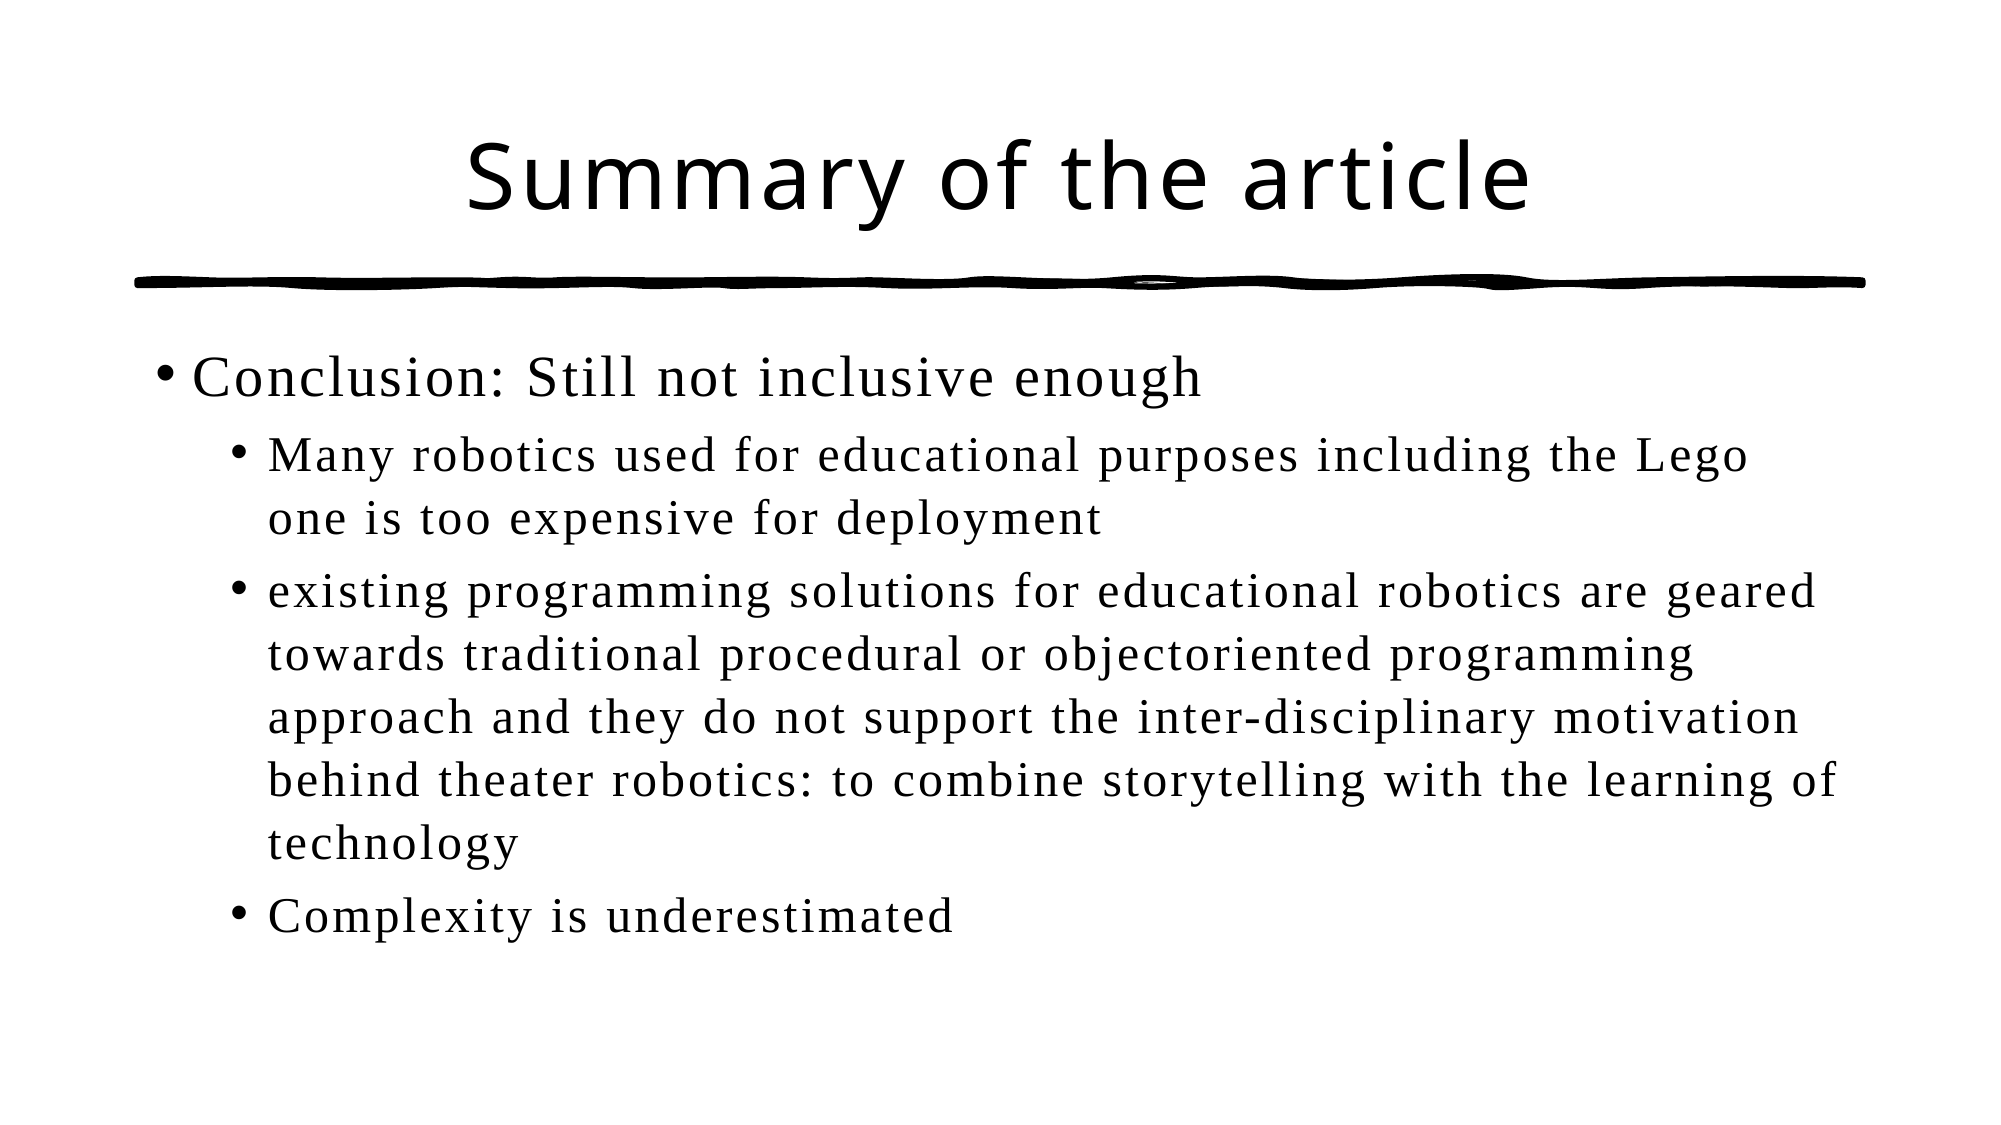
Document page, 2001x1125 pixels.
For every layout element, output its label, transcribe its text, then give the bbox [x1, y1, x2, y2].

list Conclusion: Still not inclusive enough Many robotics used for educational purposes including the Lego one is too expensive for deployment existing programming solutions for educational robotics are geared towards traditional procedural or objectoriented programming approach and they do not support the inter-disciplinary motivation behind theater robotics: to combine storytelling with the learning of technology Complexity is underestimated [137, 316, 1863, 1014]
title Summary of the article [137, 59, 1863, 278]
